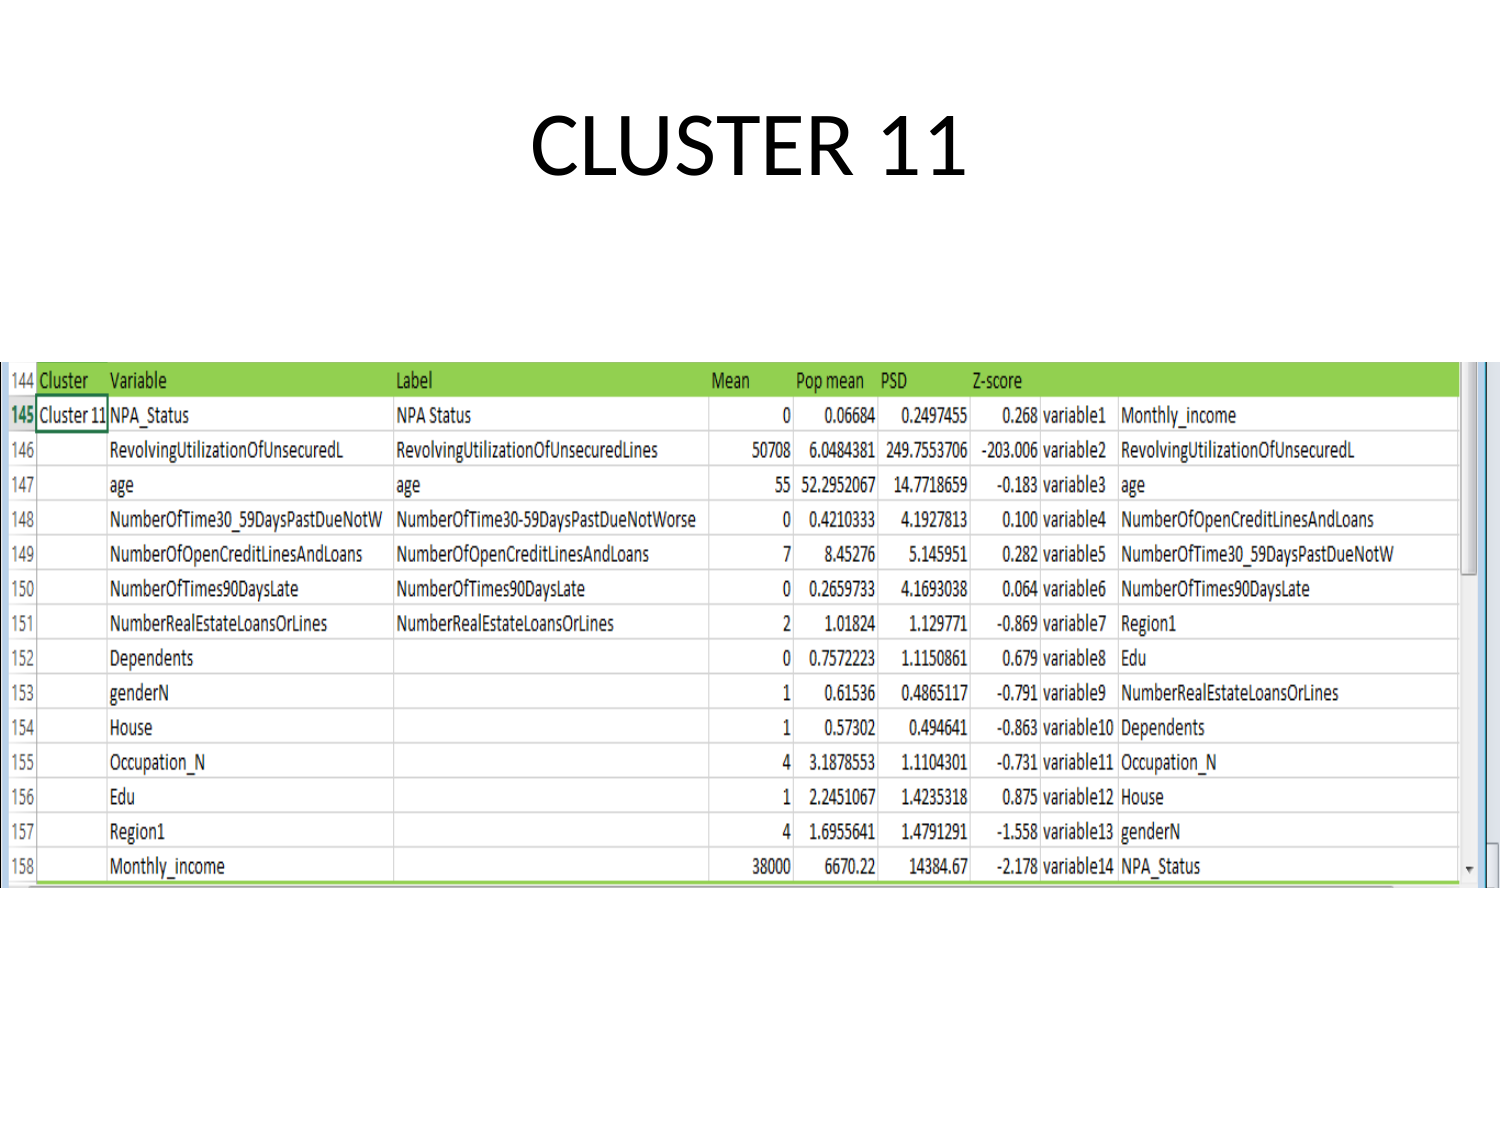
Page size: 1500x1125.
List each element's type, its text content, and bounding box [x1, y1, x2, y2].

title CLUSTER 11 [75, 45, 1425, 233]
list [0, 362, 1500, 888]
